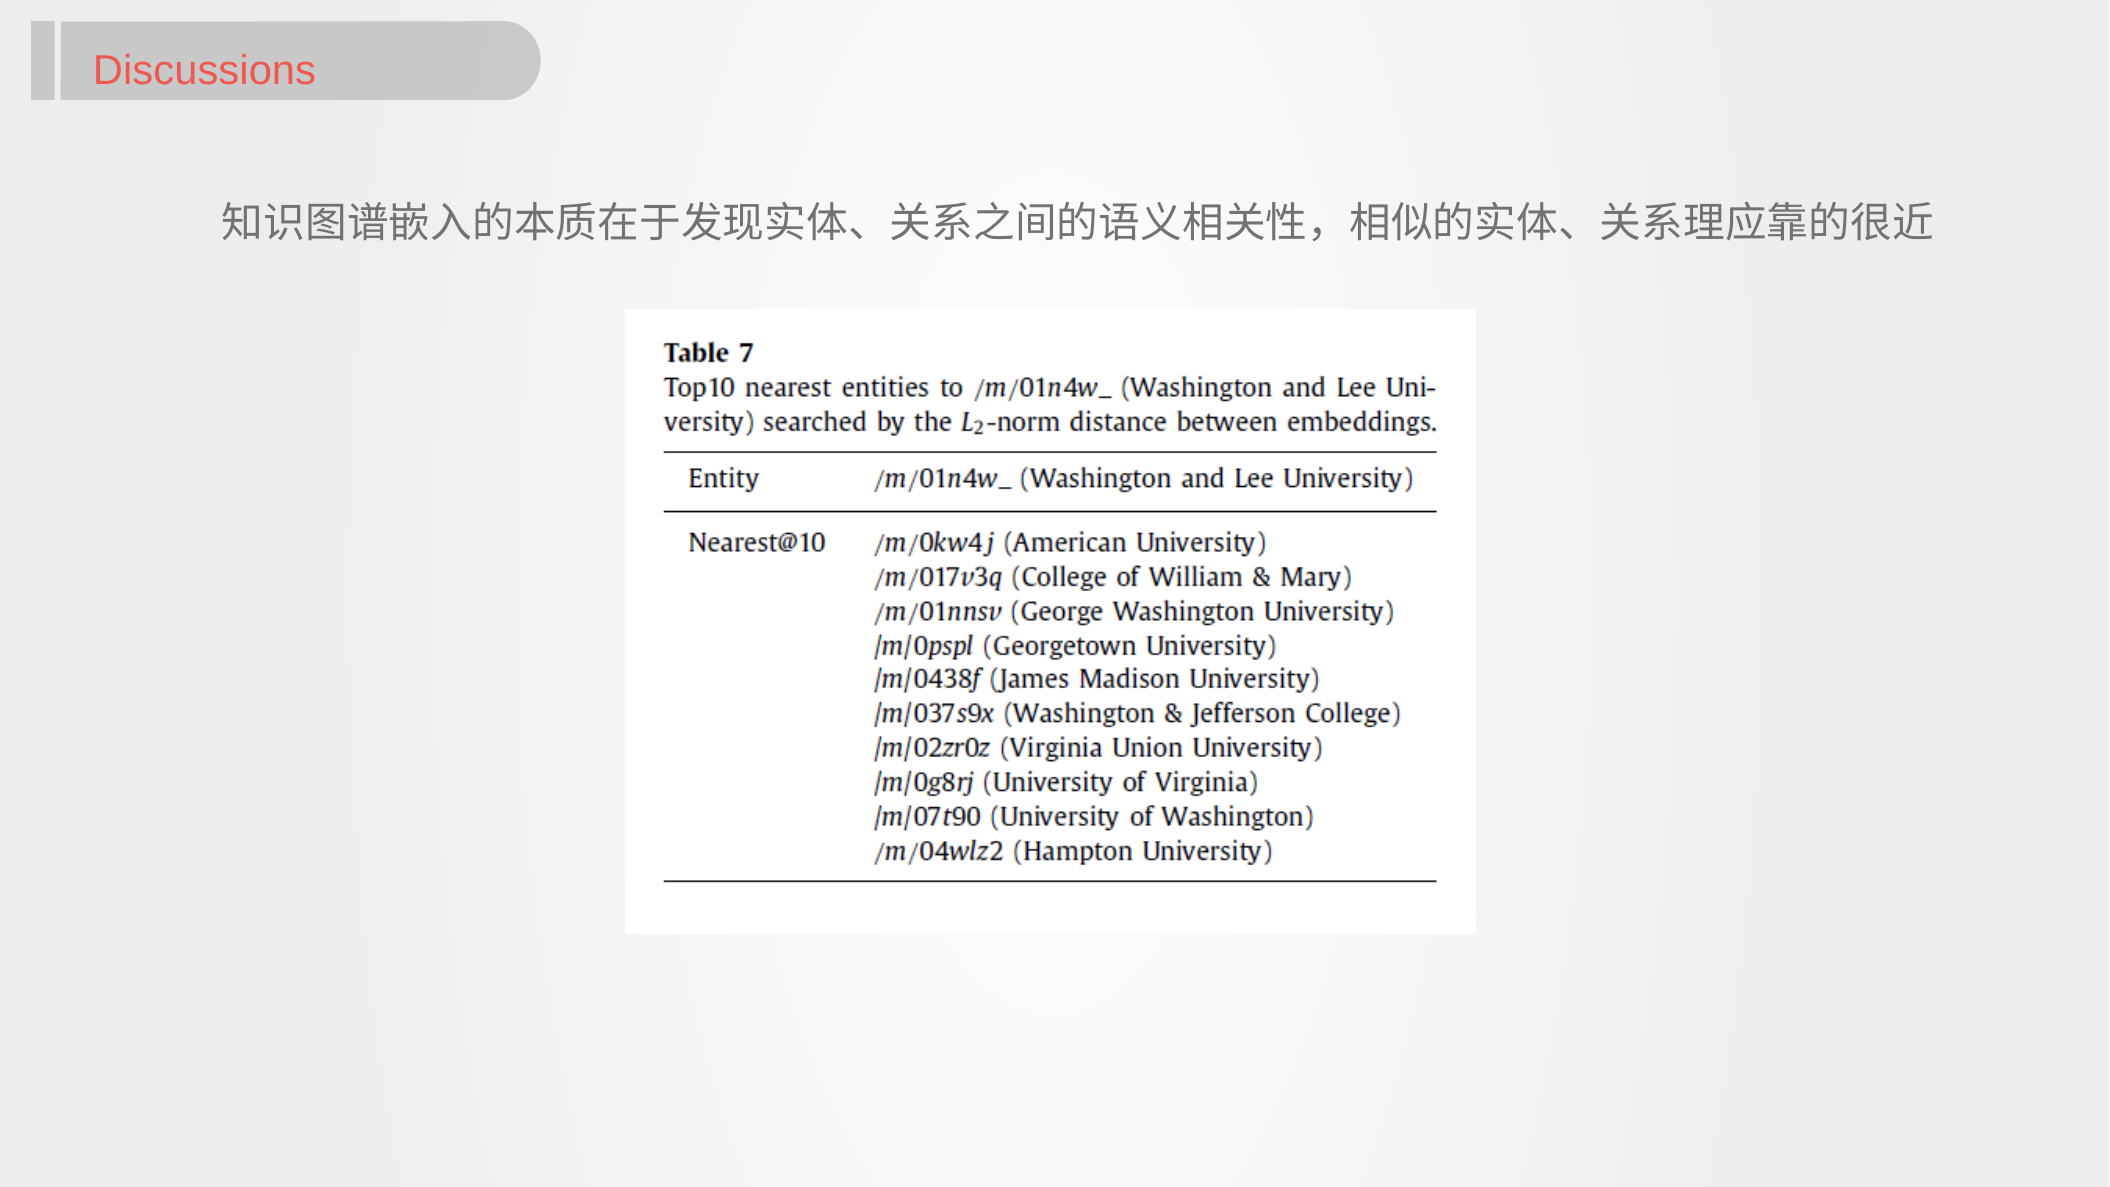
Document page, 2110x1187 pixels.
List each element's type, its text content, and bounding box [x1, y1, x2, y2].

text_box 知识图谱嵌入的本质在于发现实体、关系之间的语义相关性，相似的实体、关系理应靠的很近 [207, 187, 1979, 253]
text_box Discussions [81, 27, 549, 99]
picture [0, 0, 2110, 1187]
text_box [30, 20, 56, 101]
text_box [59, 20, 525, 101]
